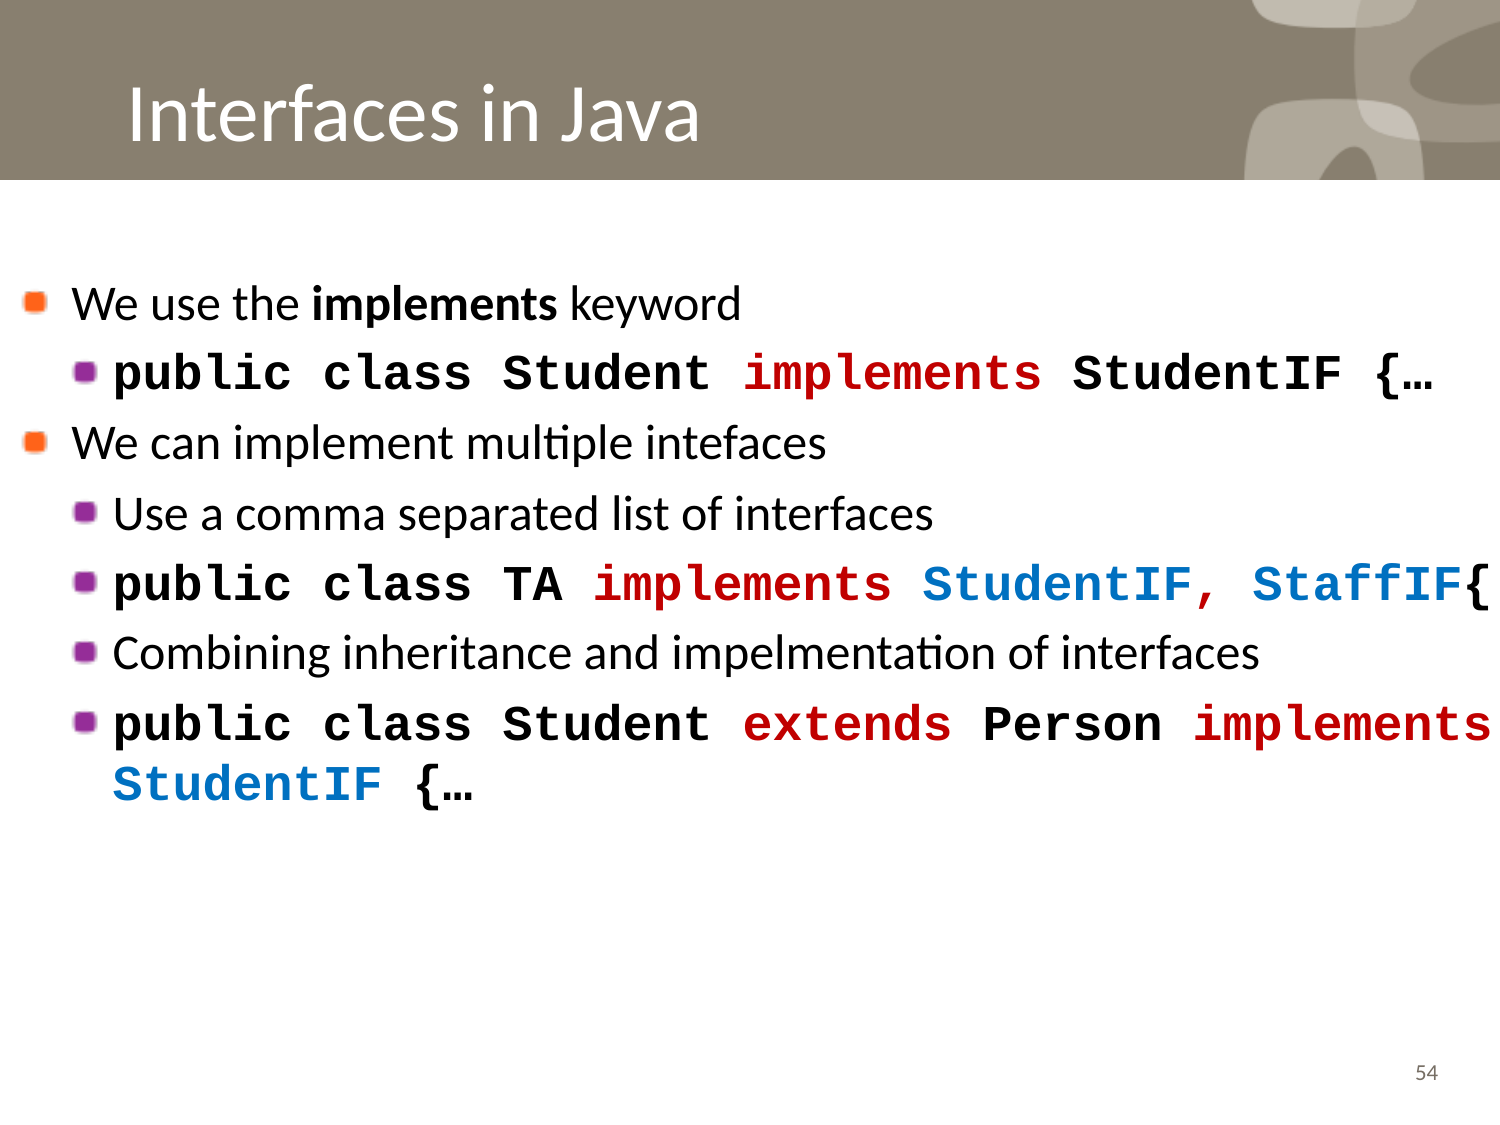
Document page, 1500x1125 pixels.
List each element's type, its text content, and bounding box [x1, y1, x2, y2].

title Interfaces in Java [111, 48, 1385, 166]
slide_number 54 [1353, 1041, 1454, 1102]
list We use the implements keyword public class Student implements StudentIF {… We can implement multiple intefaces Use a comma separated list of interfaces public class TA implements StudentIF, StaffIF{ Combining inheritance and impelmentation of interfaces public class Student extends Person implements StudentIF {… [0, 262, 1500, 1005]
